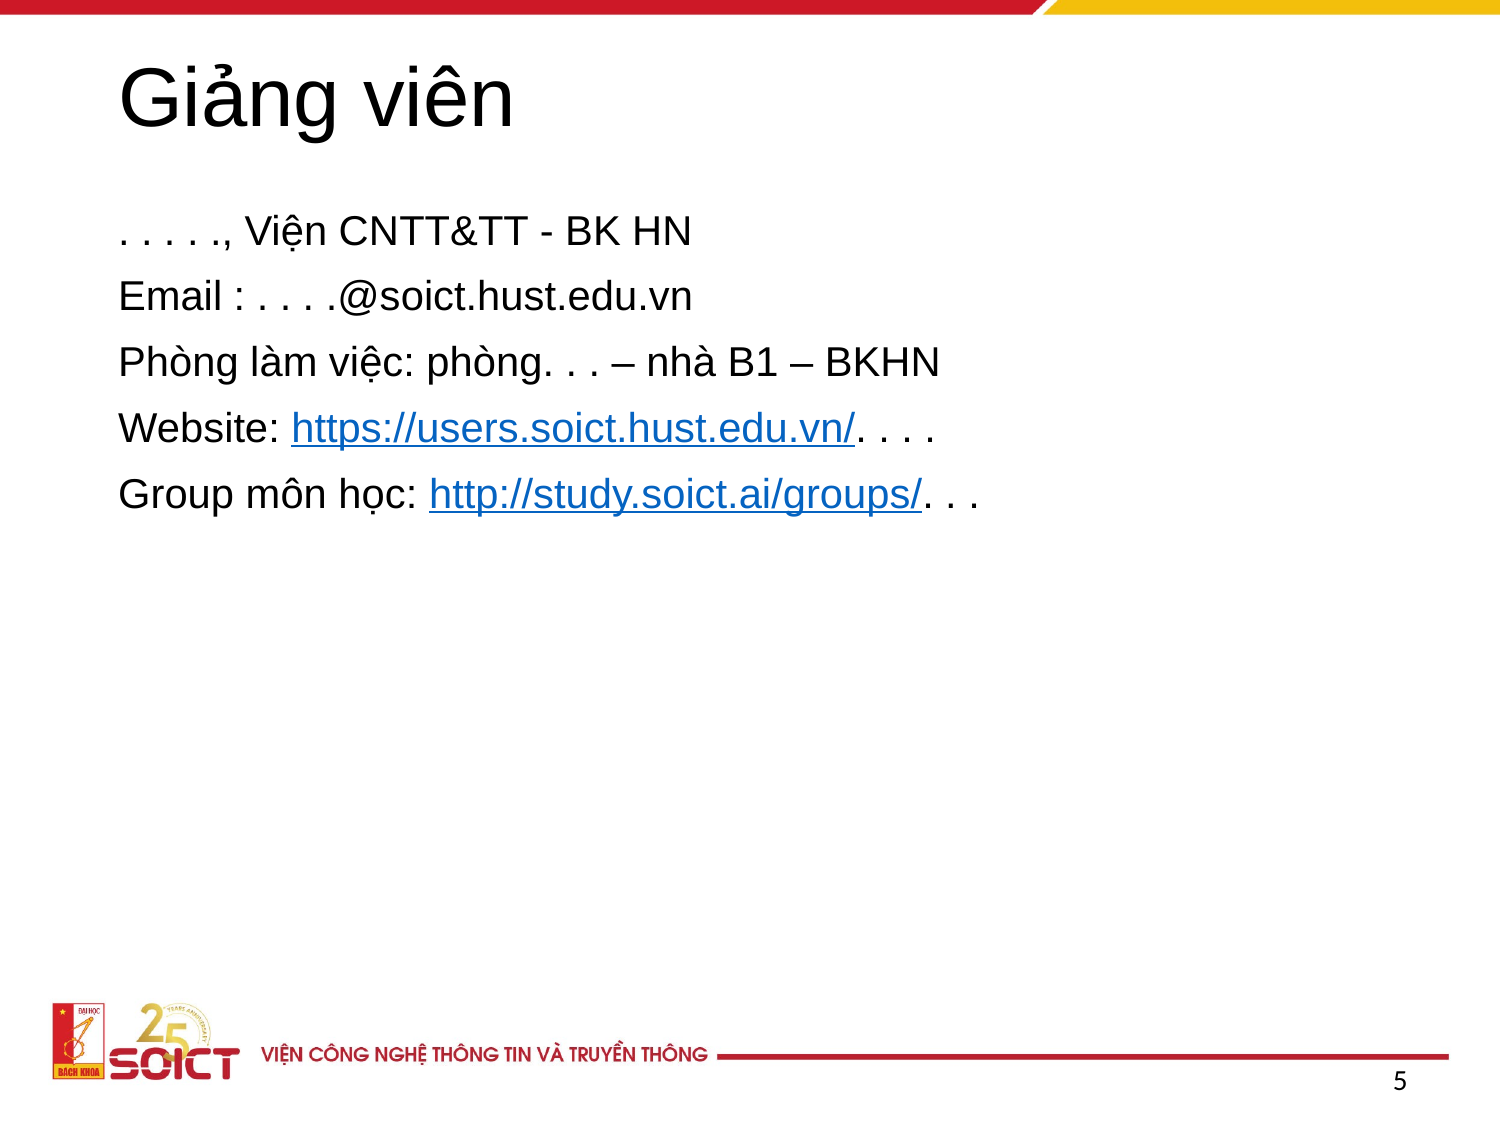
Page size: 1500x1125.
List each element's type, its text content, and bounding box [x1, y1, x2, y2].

picture [0, 0, 1500, 1125]
list . . . . ., Viện CNTT&TT - BK HN Email : . . . .@soict.hust.edu.vn Phòng làm việc: phòng. . . – nhà B1 – BKHN Website: https://users.soict.hust.edu.vn/. . . . Group môn học: http://study.soict.ai/groups/. . . [103, 201, 1397, 1014]
slide_number 5 [1328, 1049, 1423, 1109]
title Giảng viên [103, 38, 1397, 161]
